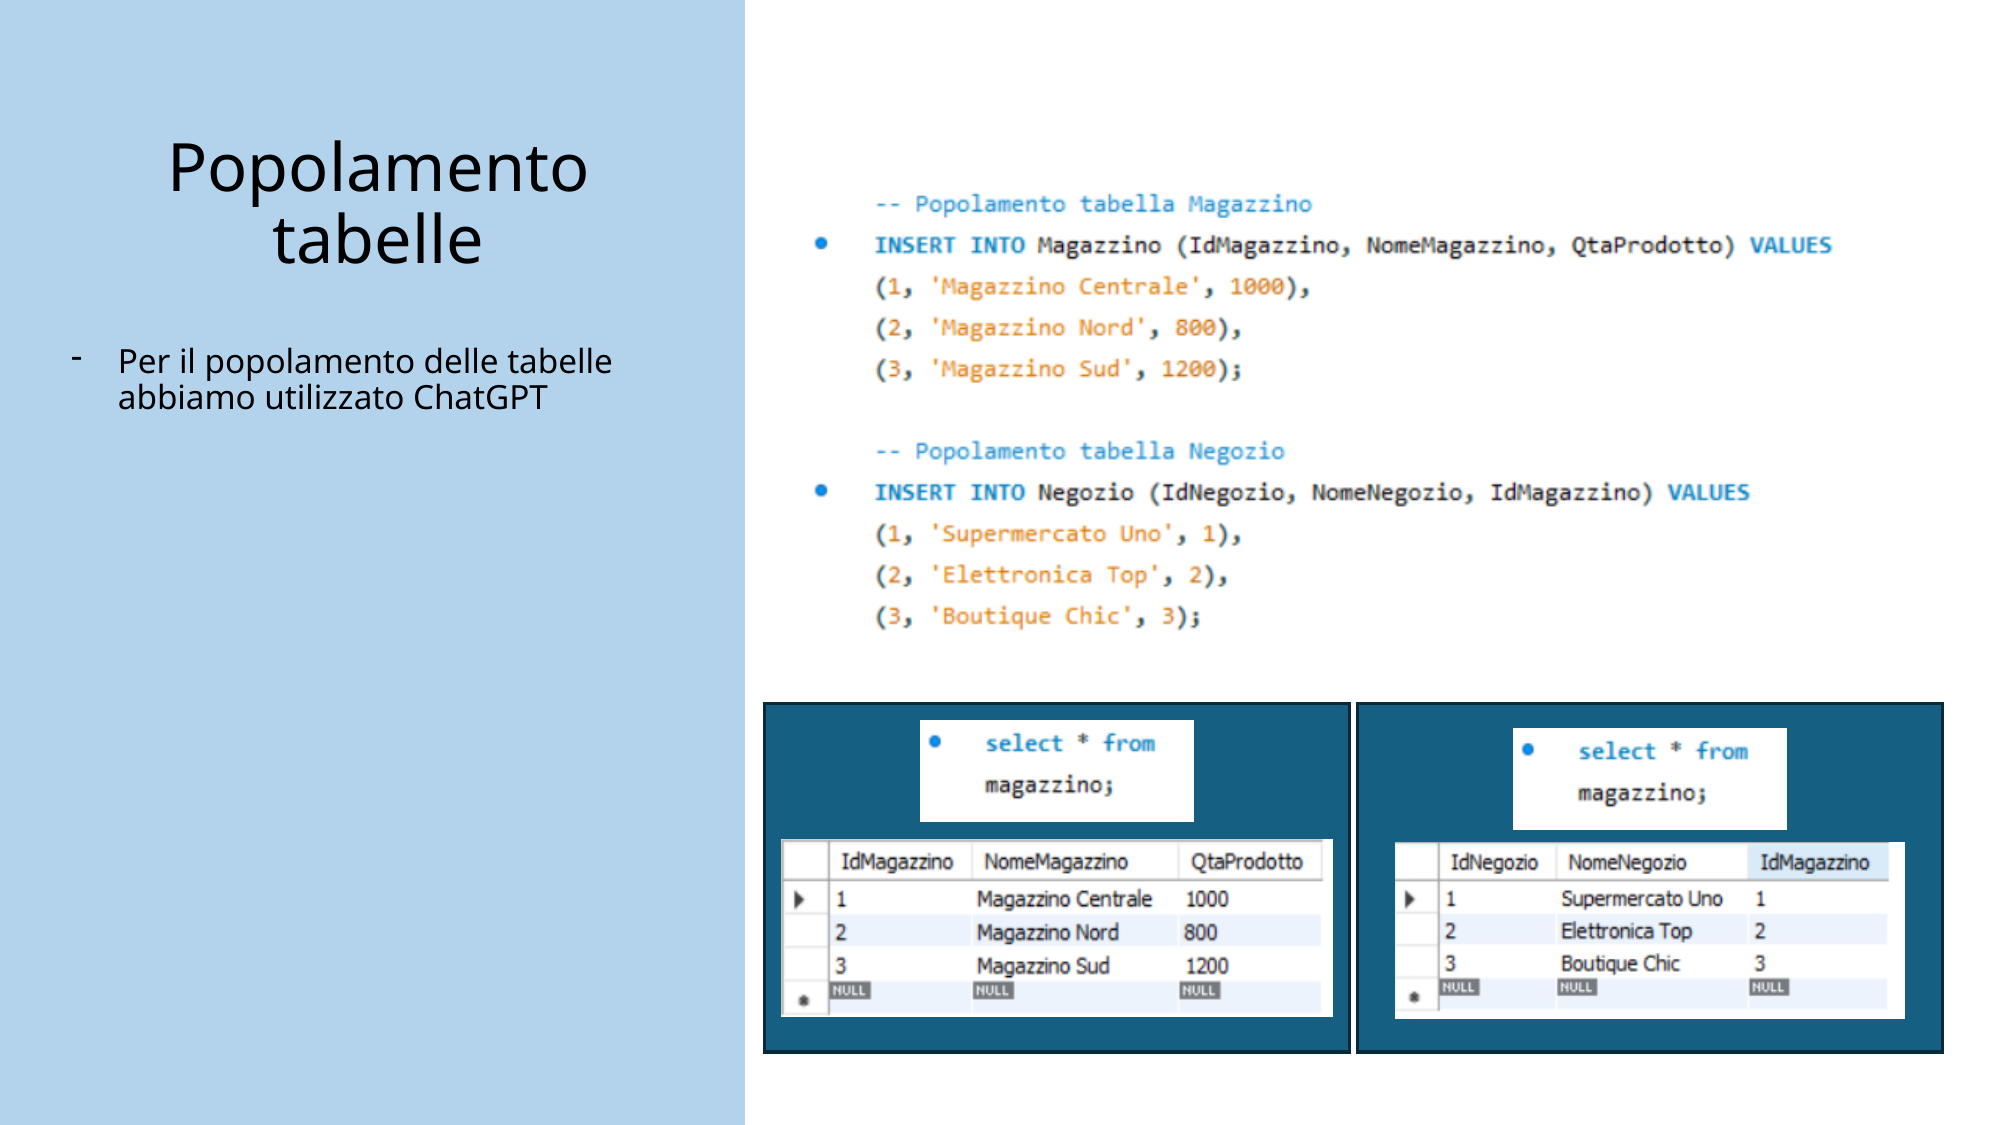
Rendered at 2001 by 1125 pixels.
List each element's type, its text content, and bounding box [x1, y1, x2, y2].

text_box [764, 703, 1350, 1053]
list Per il popolamento delle tabelle abbiamo utilizzato ChatGPT [56, 337, 702, 963]
picture [806, 182, 1863, 651]
title Popolamento tabelle [56, 75, 702, 337]
text_box [0, 0, 746, 1125]
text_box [1357, 703, 1943, 1053]
